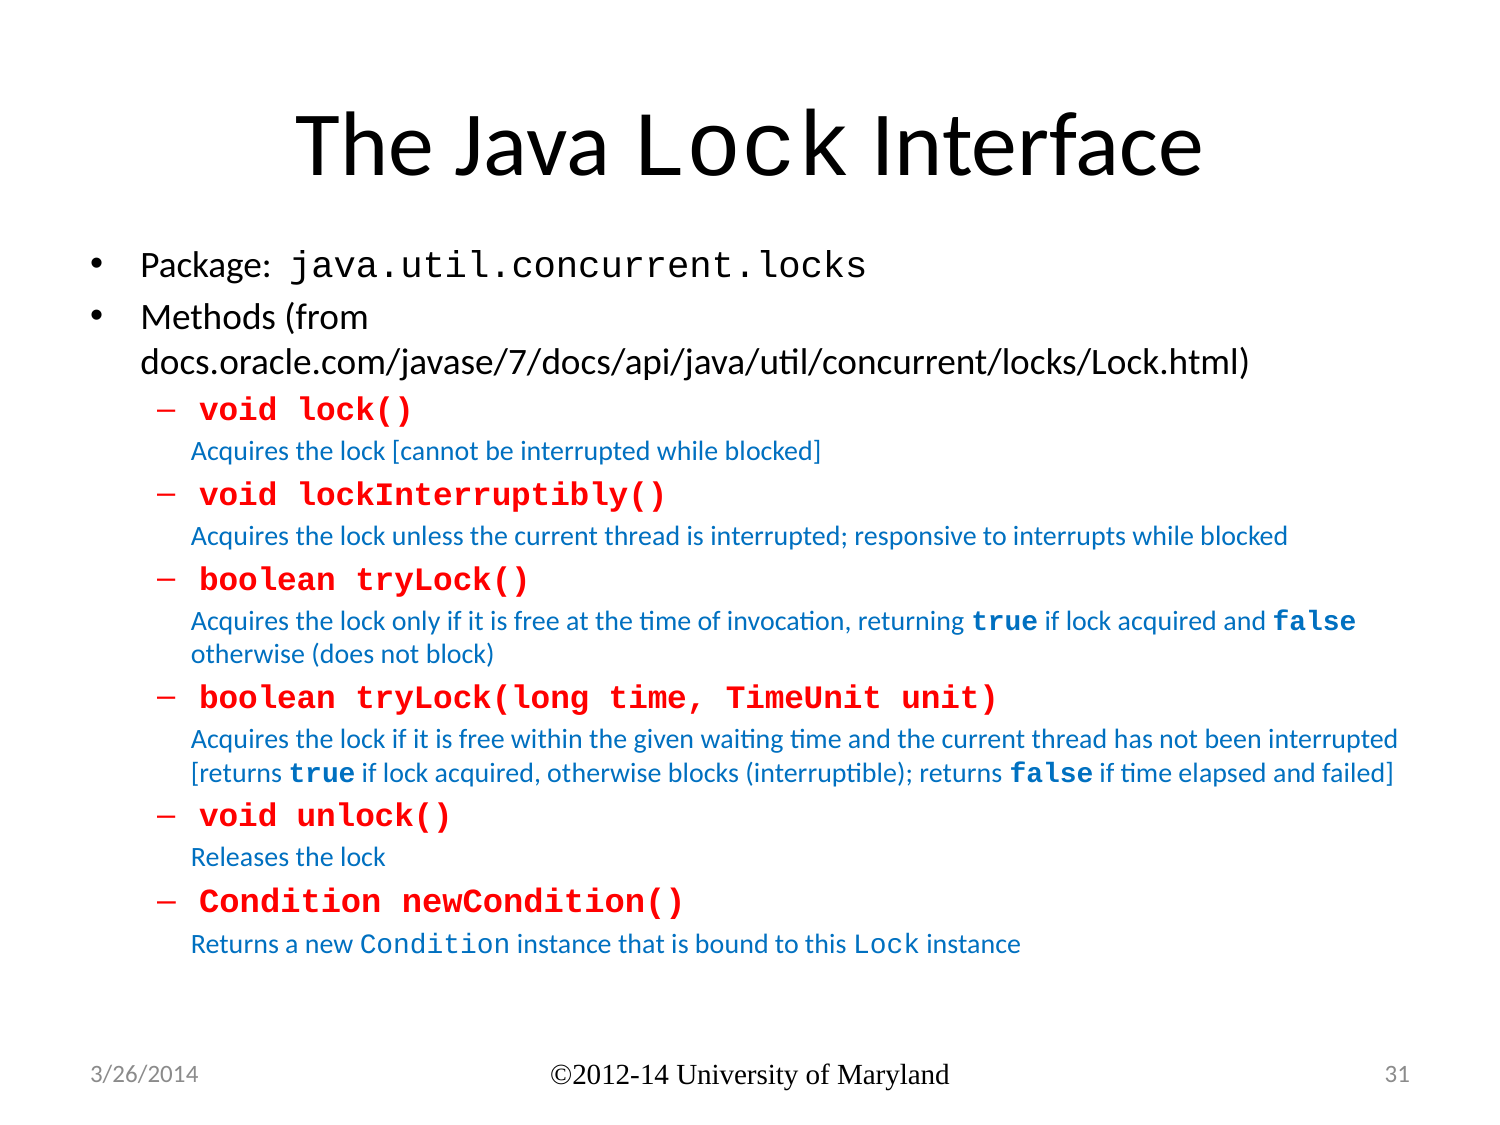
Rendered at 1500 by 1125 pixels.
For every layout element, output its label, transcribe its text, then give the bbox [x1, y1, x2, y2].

footer ©2012-14 University of Maryland [512, 1042, 988, 1103]
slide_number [75, 1042, 425, 1103]
title The Java Lock Interface [75, 45, 1425, 232]
slide_number 31 [1074, 1042, 1425, 1103]
list Package: java.util.concurrent.locks Methods (from docs.oracle.com/javase/7/docs/api/java/util/concurrent/locks/Lock.html) void lock() Acquires the lock [cannot be interrupted while blocked] void lockInterruptibly() Acquires the lock unless the current thread is interrupted; responsive to interrupts while blocked boolean tryLock() Acquires the lock only if it is free at the time of invocation, returning true if lock acquired and false otherwise (does not block) boolean tryLock(long time, TimeUnit unit) Acquires the lock if it is free within the given waiting time and the current thread has not been interrupted [returns true if lock acquired, otherwise blocks (interruptible); returns false if time elapsed and failed] void unlock() Releases the lock Condition newCondition() Returns a new Condition instance that is bound to this Lock instance [75, 232, 1425, 1005]
